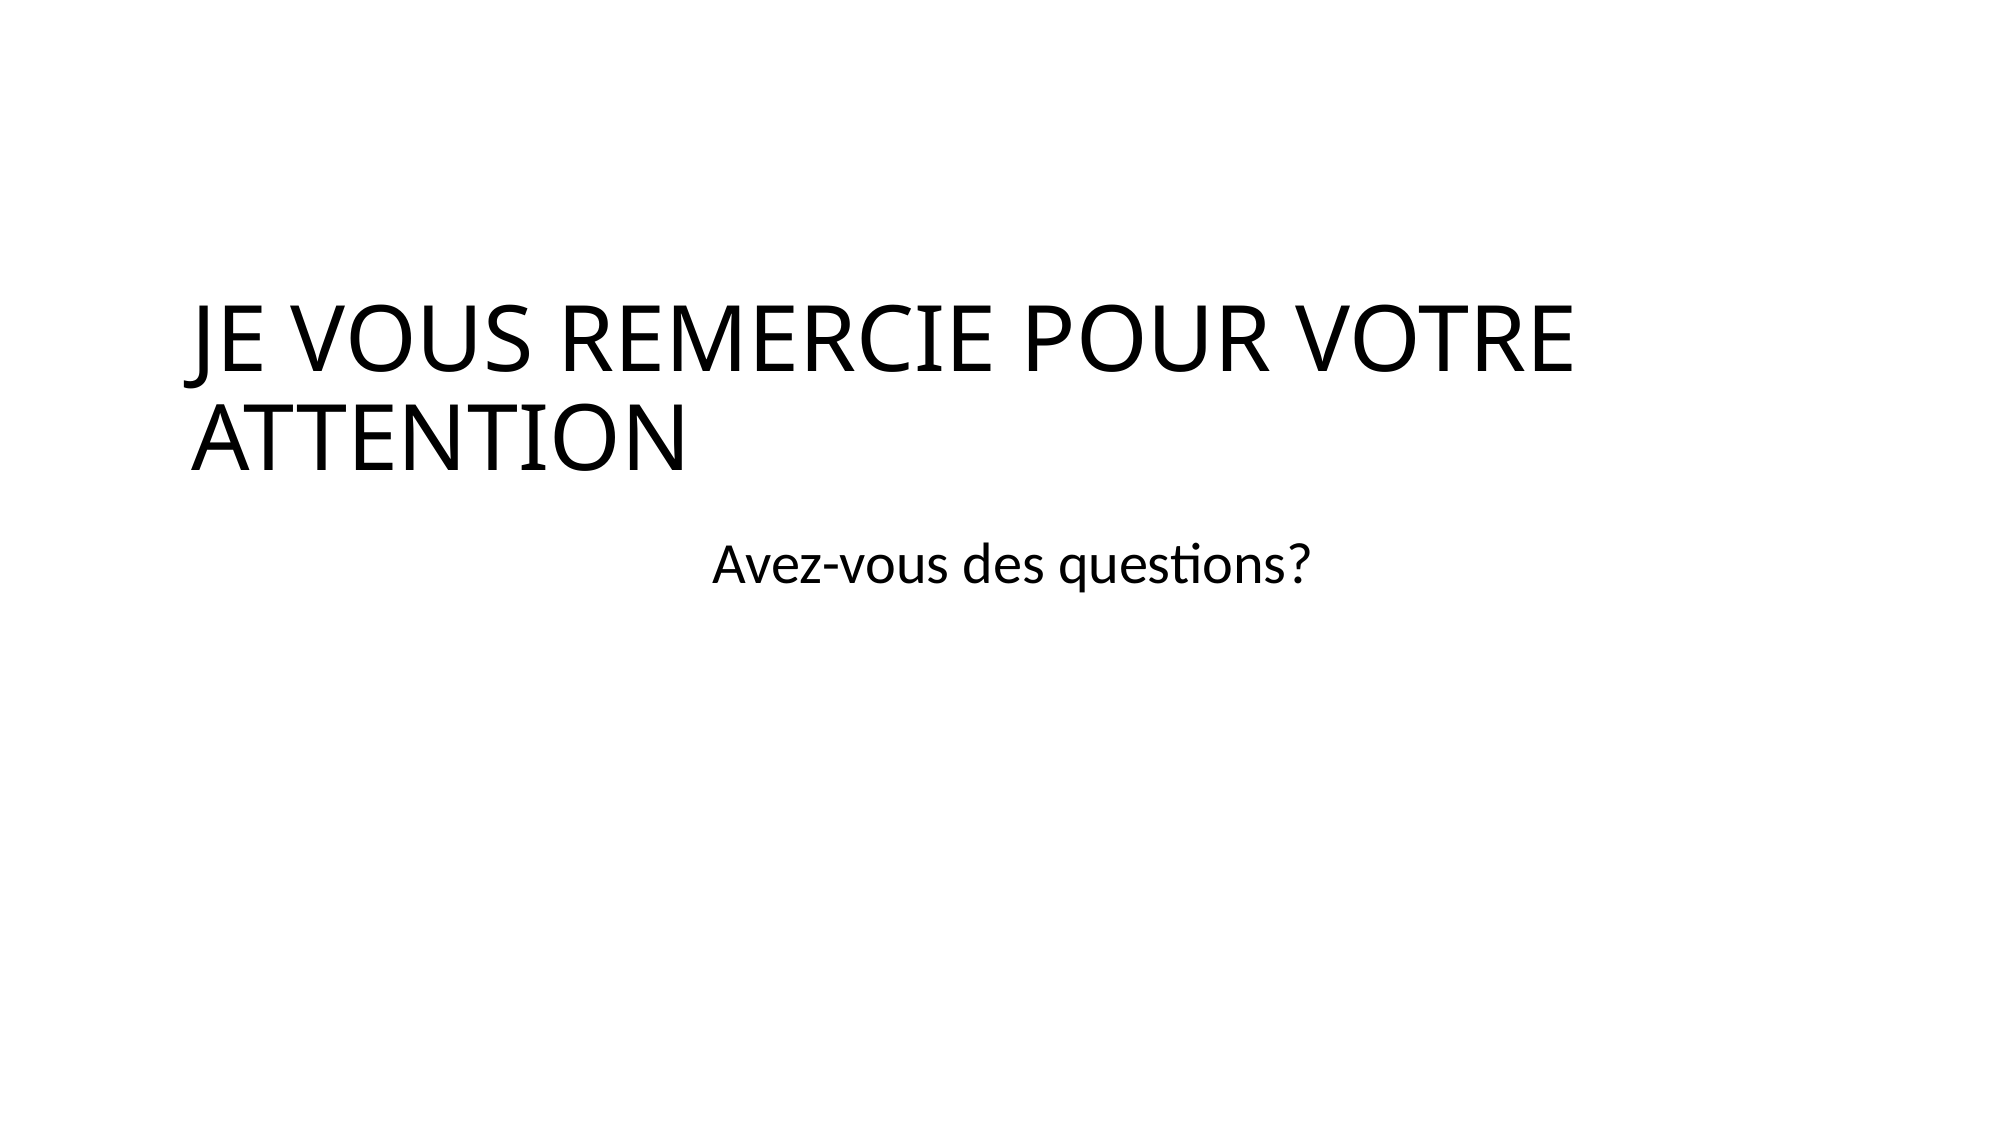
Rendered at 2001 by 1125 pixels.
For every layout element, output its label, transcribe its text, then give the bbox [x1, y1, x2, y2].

title JE VOUS REMERCIE POUR VOTRE ATTENTION [176, 282, 1902, 500]
list Avez-vous des questions? [151, 525, 1876, 1066]
